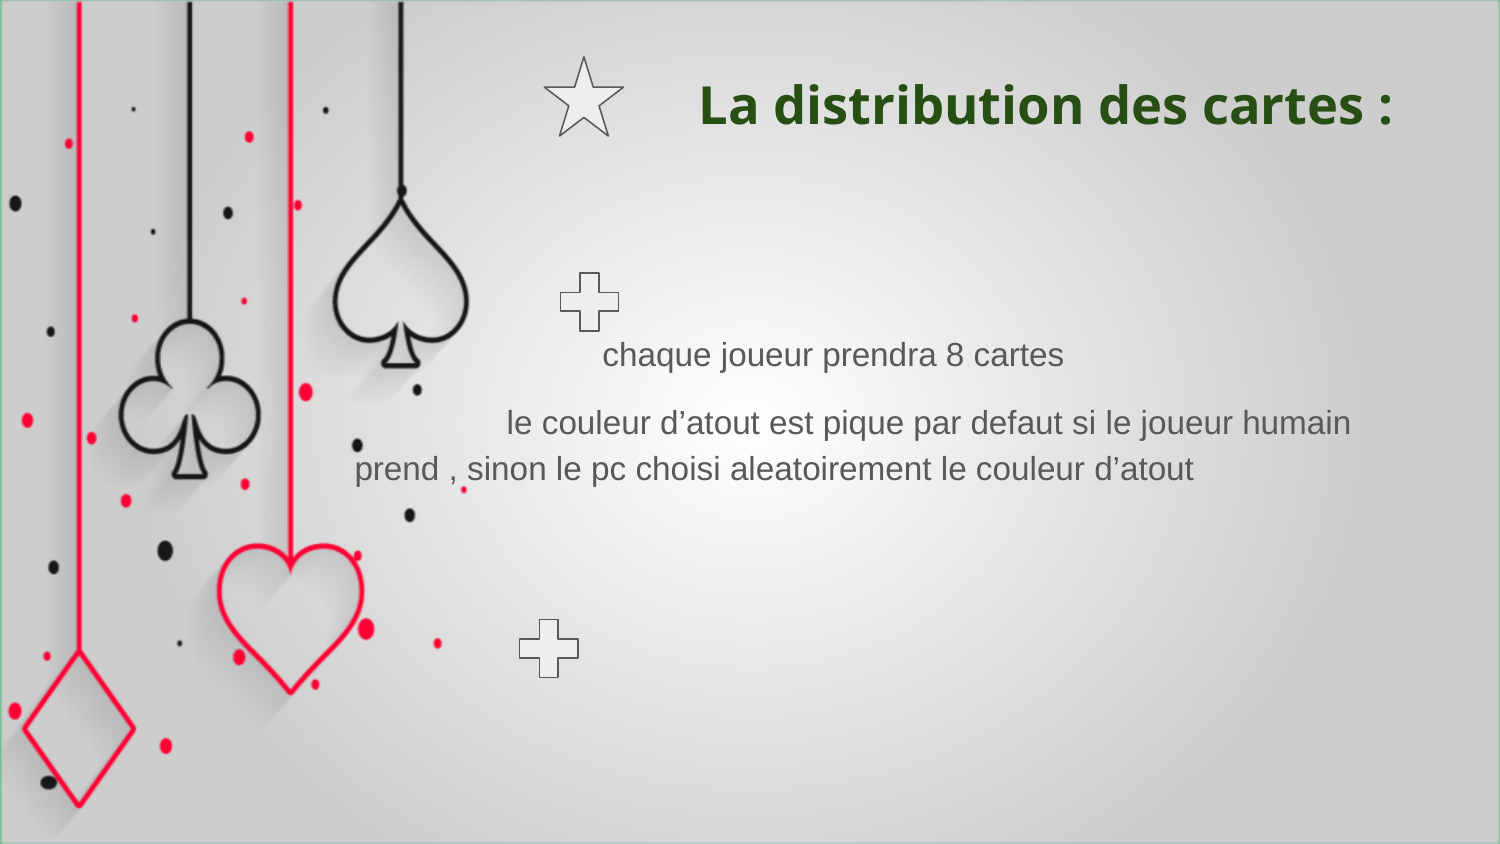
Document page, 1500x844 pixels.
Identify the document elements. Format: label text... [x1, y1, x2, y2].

text_box [544, 56, 624, 137]
text_box [519, 619, 578, 678]
title La distribution des cartes : [51, 56, 1449, 186]
list chaque joueur prendra 8 cartes le couleur d’atout est pique par defaut si le joueur humain prend , sinon le pc choisi aleatoirement le couleur d’atout [51, 249, 1449, 844]
picture [0, 0, 1500, 844]
text_box [560, 272, 619, 332]
